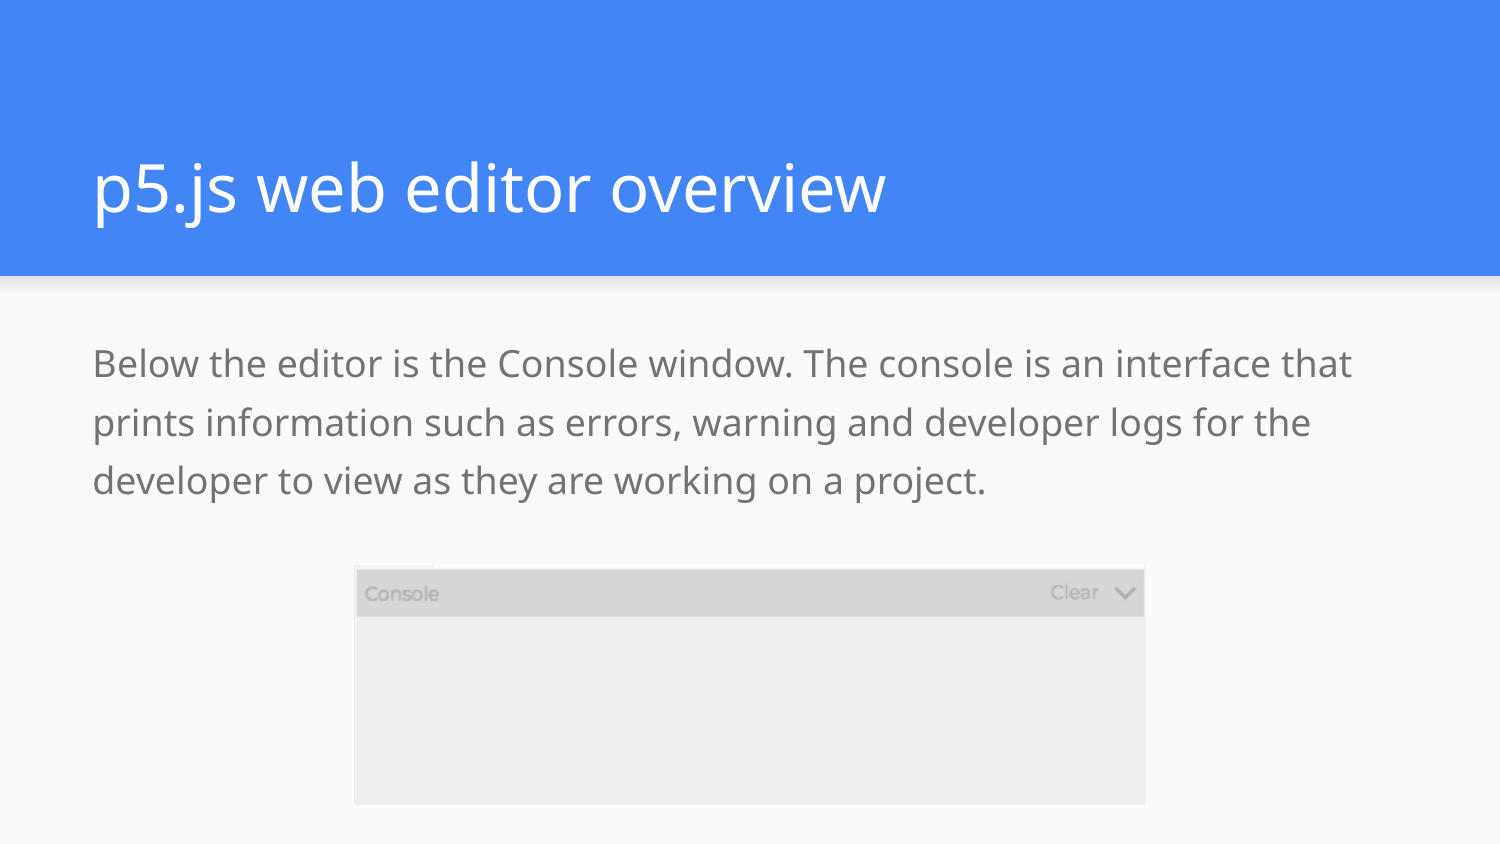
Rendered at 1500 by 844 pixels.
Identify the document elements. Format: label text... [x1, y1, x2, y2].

list Below the editor is the Console window. The console is an interface that prints information such as errors, warning and developer logs for the developer to view as they are working on a project. [77, 314, 1421, 760]
title p5.js web editor overview [77, 121, 1427, 248]
picture [354, 565, 1146, 805]
